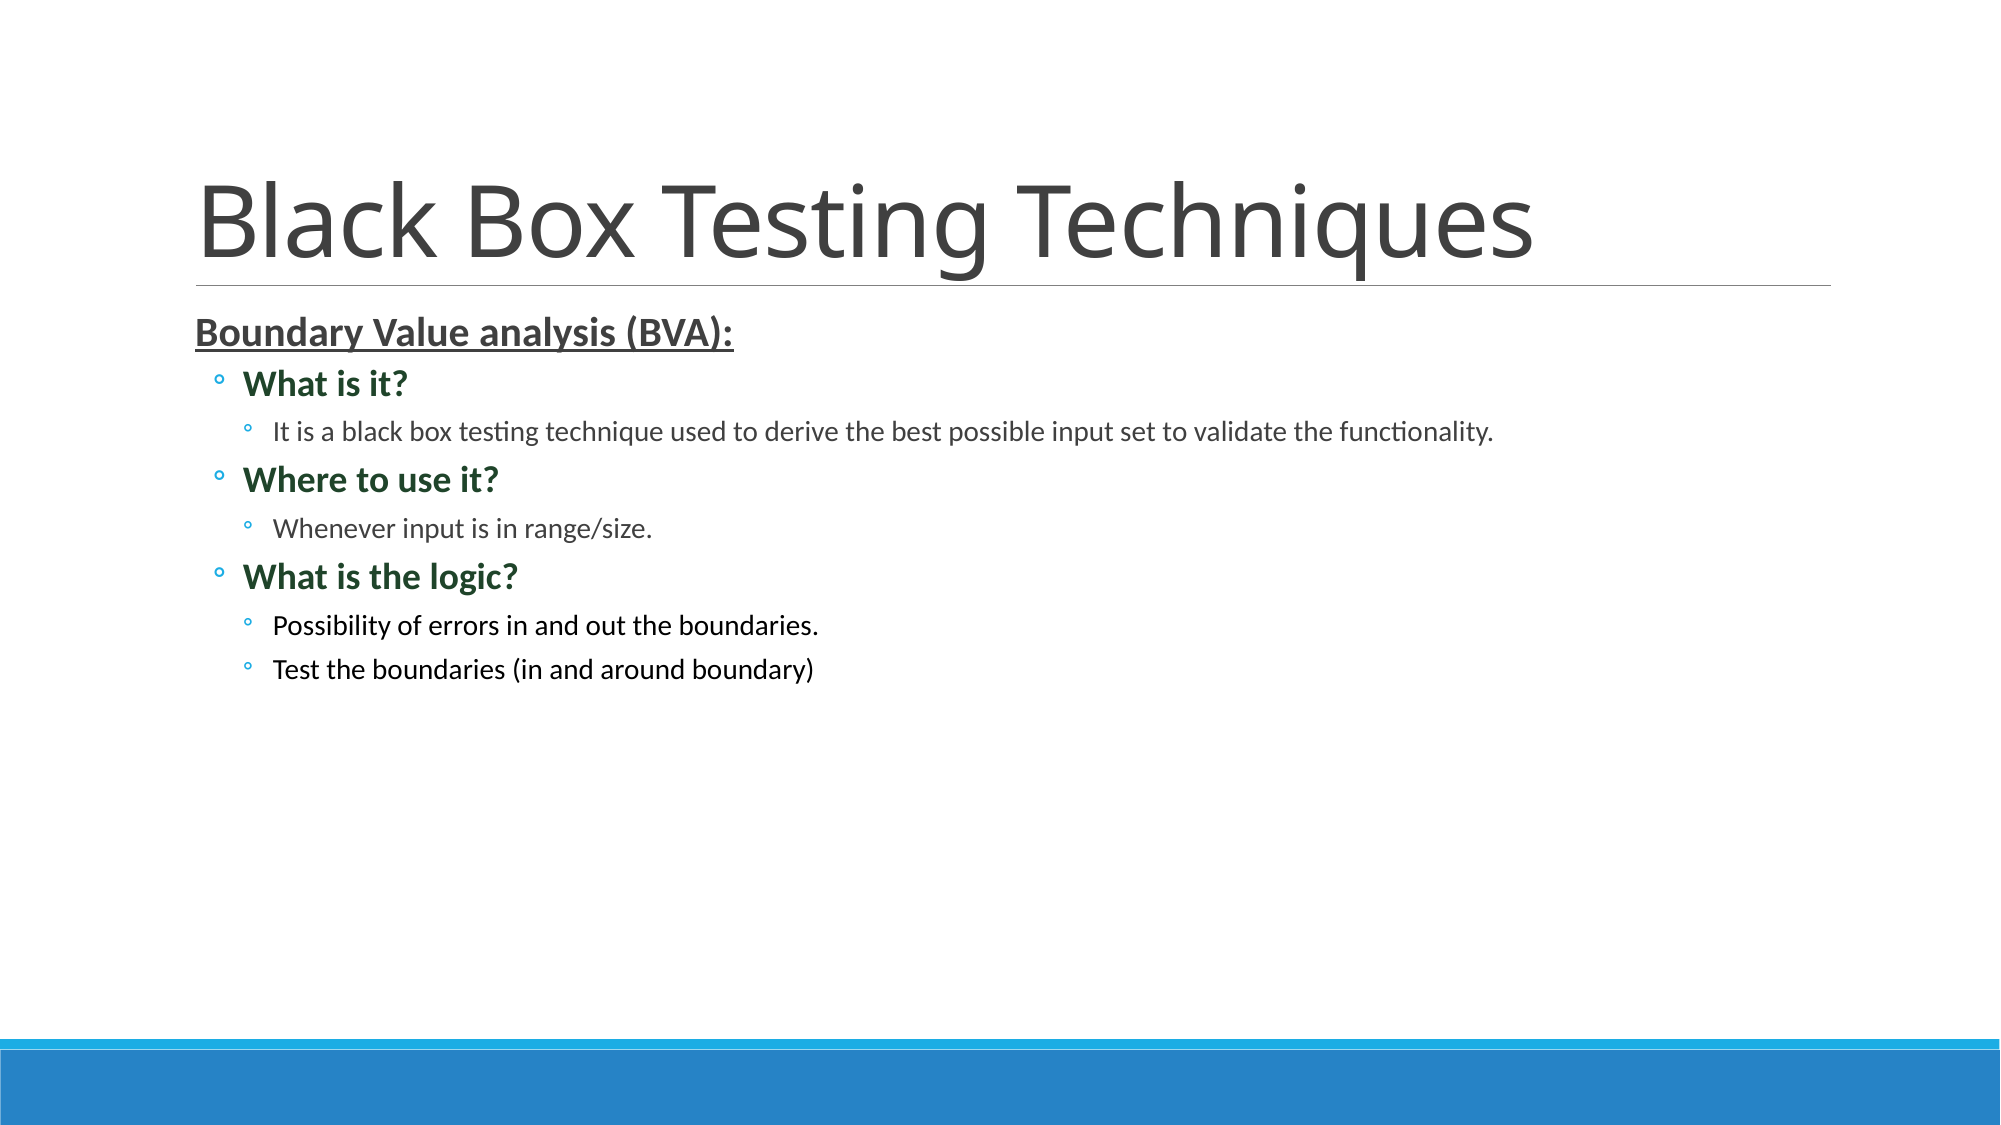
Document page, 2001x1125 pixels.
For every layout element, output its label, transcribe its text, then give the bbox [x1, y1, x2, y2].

list Boundary Value analysis (BVA): What is it? It is a black box testing technique used to derive the best possible input set to validate the functionality. Where to use it? Whenever input is in range/size. What is the logic? Possibility of errors in and out the boundaries. Test the boundaries (in and around boundary) [180, 302, 1830, 963]
title Black Box Testing Techniques [180, 47, 1830, 285]
